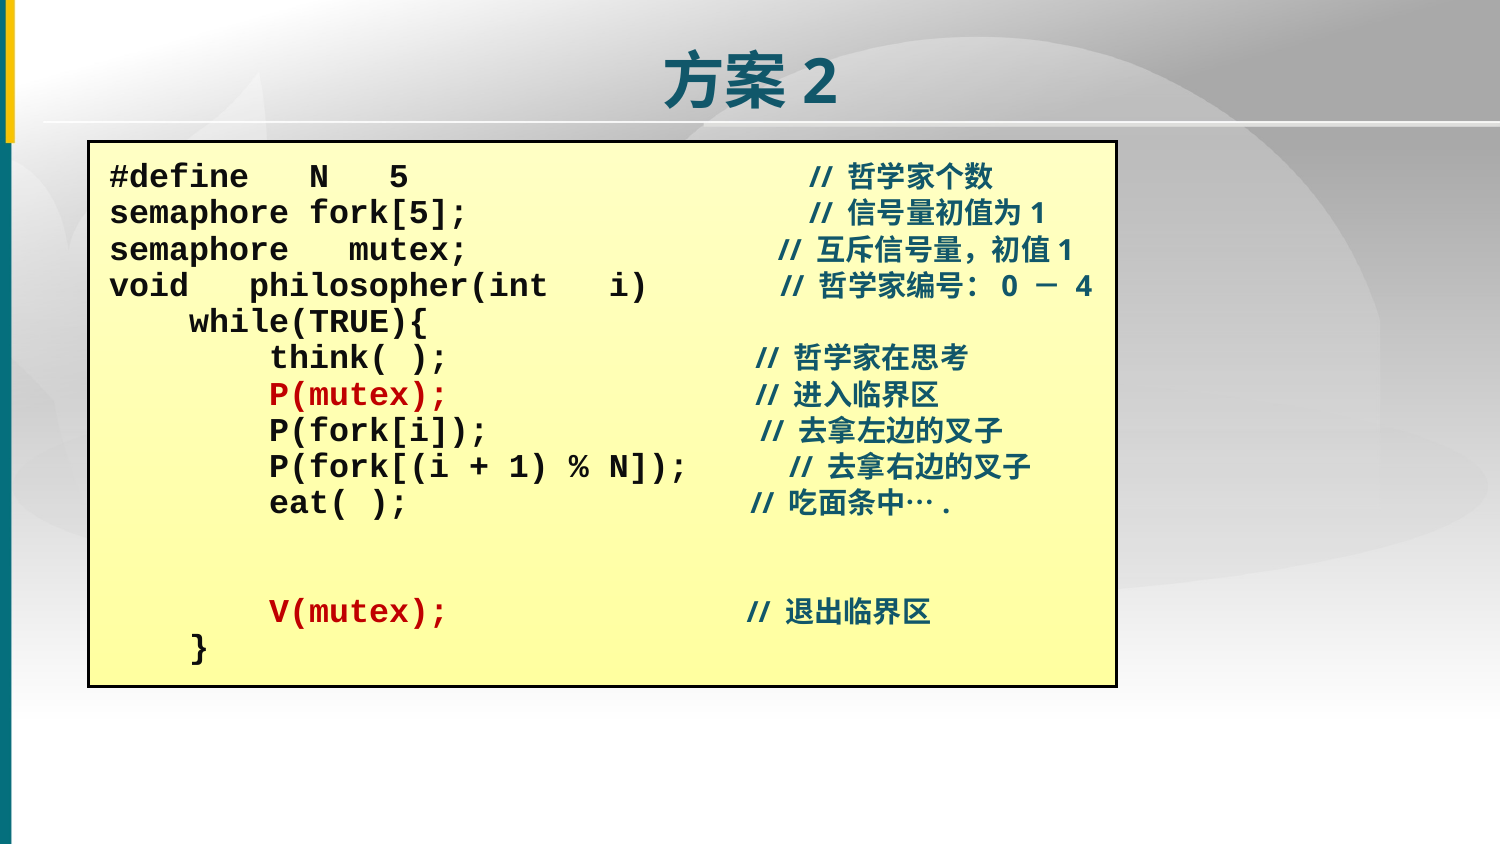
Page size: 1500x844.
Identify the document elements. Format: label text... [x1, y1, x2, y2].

picture [0, 0, 1500, 844]
text_box #define N 5 // 哲学家个数 semaphore fork[5]; // 信号量初值为1 semaphore mutex; // 互斥信号量，初值1 void philosopher(int i) // 哲学家编号：0 － 4 while(TRUE){ think( ); // 哲学家在思考 P(mutex); // 进入临界区 P(fork[i]); // 去拿左边的叉子 P(fork[(i + 1) % N]); // 去拿右边的叉子 eat( ); // 吃面条中…. V(mutex); // 退出临界区 } [94, 127, 1123, 673]
text_box [88, 141, 1117, 687]
text_box 方案2 [74, 33, 1425, 118]
